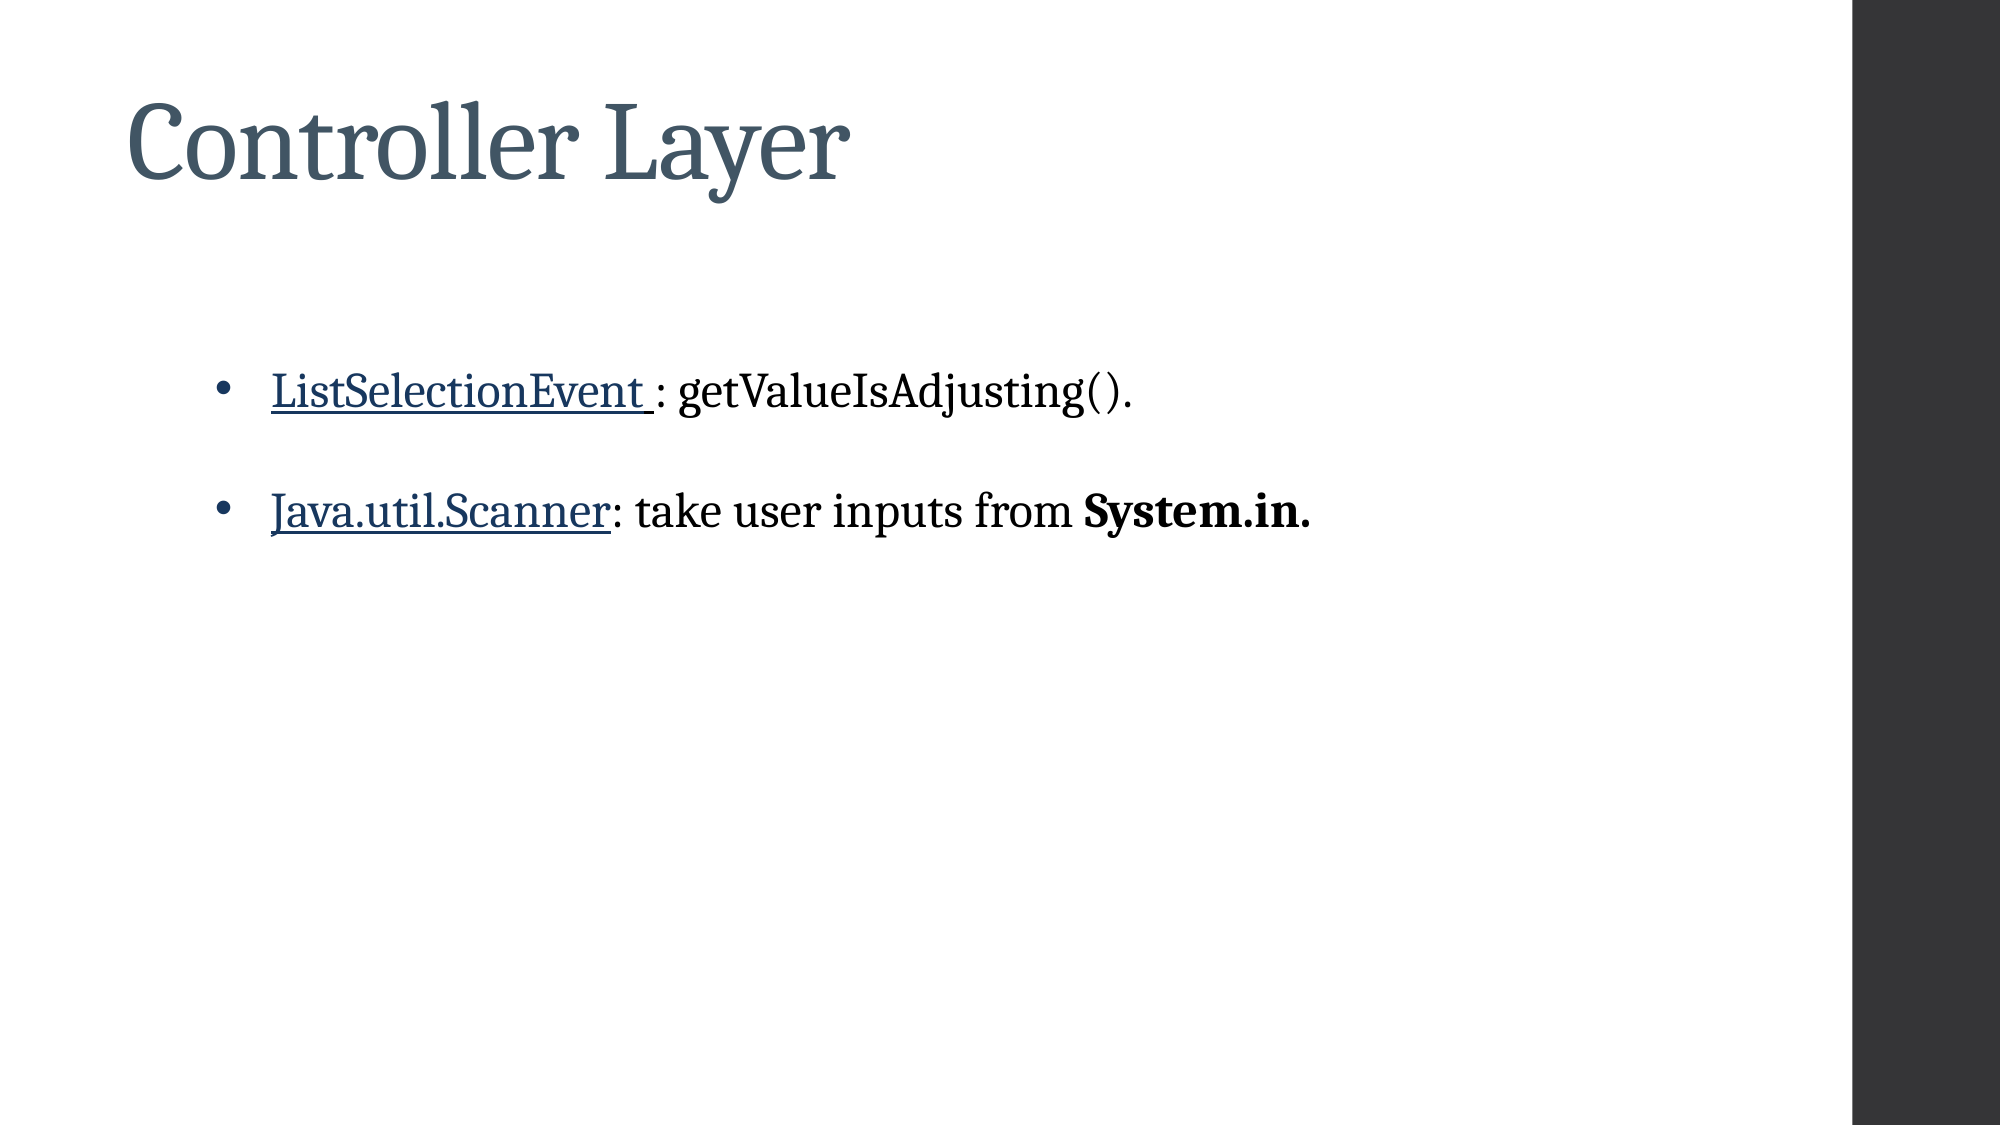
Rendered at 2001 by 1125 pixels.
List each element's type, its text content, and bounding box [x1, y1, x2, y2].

title Controller Layer [125, 65, 906, 256]
text_box ListSelectionEvent : getValueIsAdjusting(). Java.util.Scanner: take user inputs from System.in. [214, 199, 1690, 838]
text_box [1852, 0, 2000, 1125]
